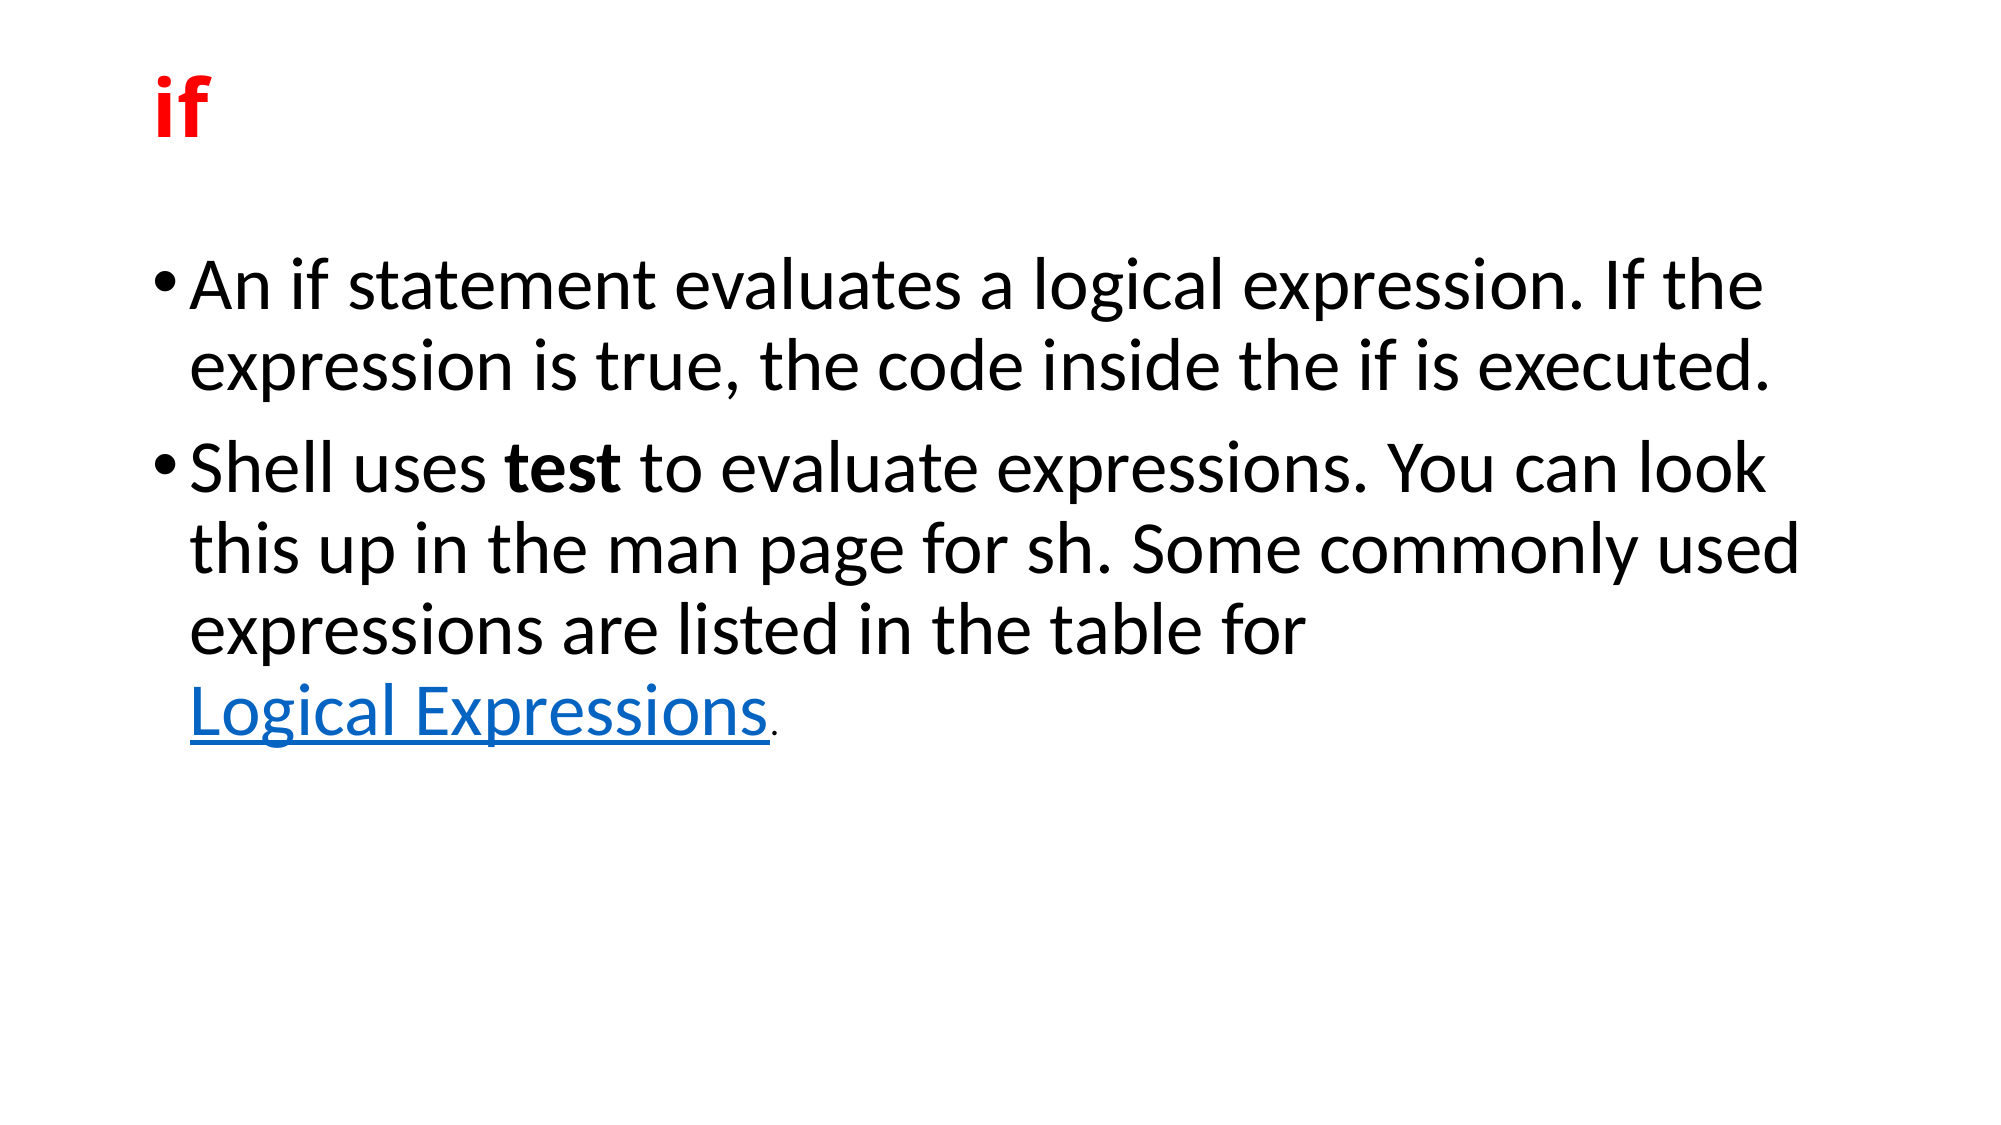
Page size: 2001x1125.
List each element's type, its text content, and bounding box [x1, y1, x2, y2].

list An if statement evaluates a logical expression. If the expression is true, the code inside the if is executed. Shell uses test to evaluate expressions. You can look this up in the man page for sh. Some commonly used expressions are listed in the table for Logical Expressions. [137, 171, 1863, 1014]
title if [137, 59, 1863, 163]
